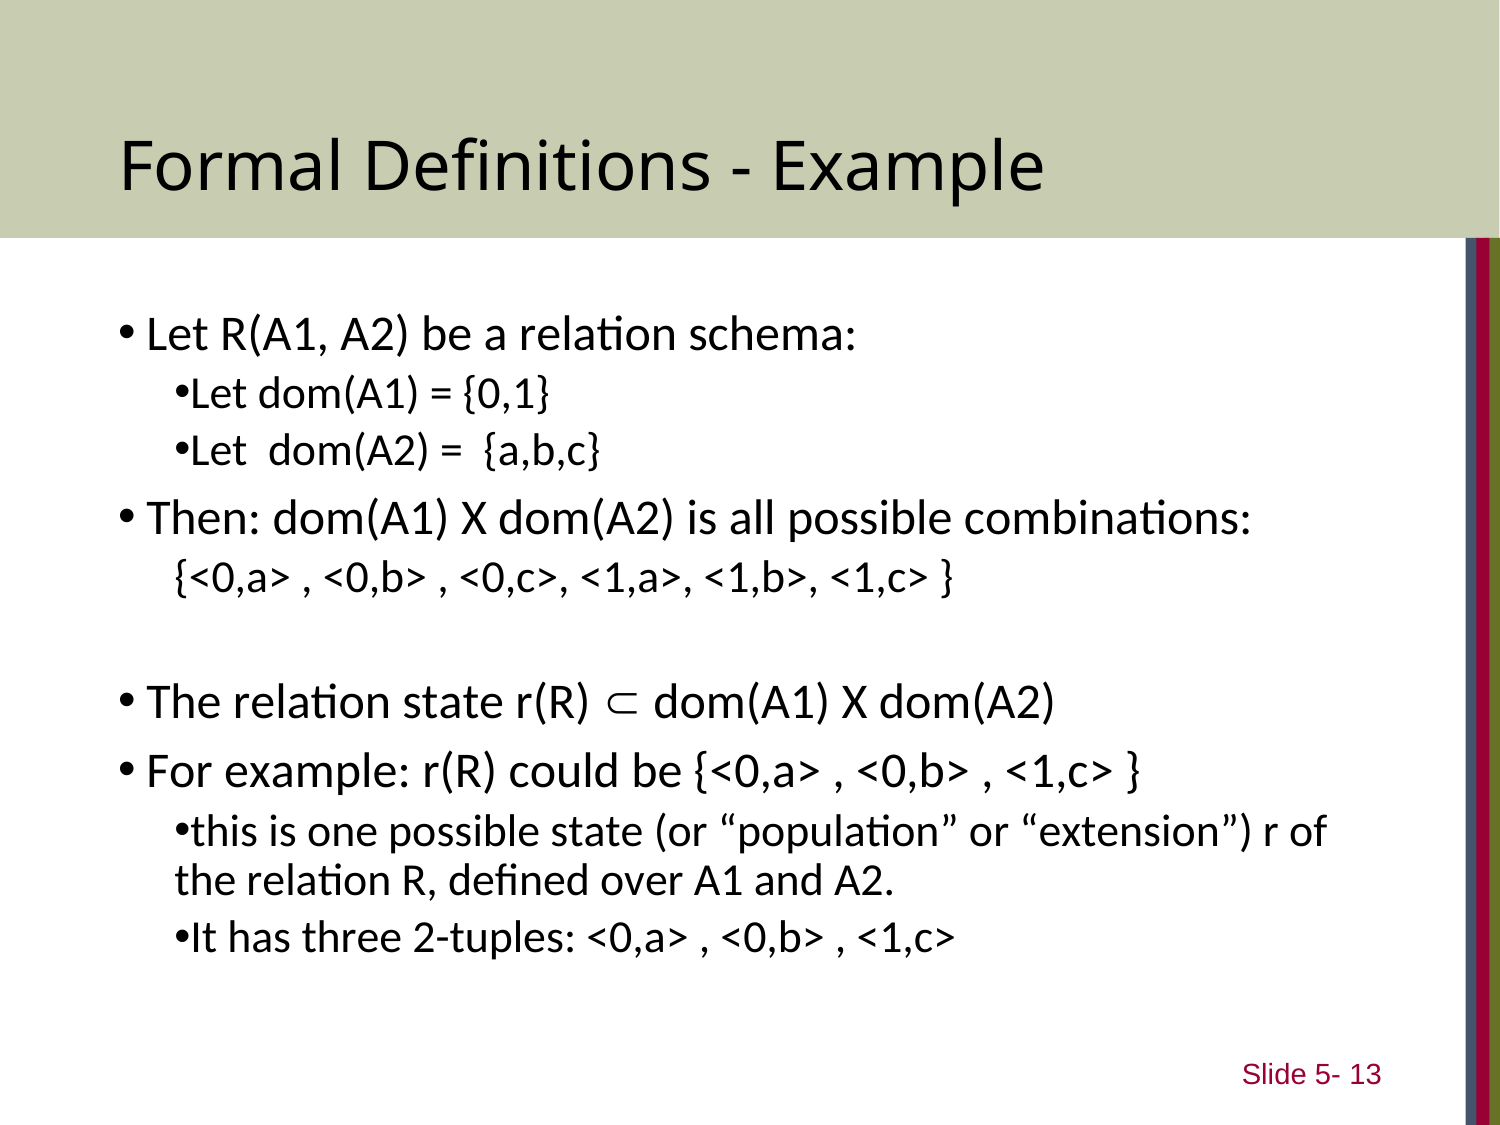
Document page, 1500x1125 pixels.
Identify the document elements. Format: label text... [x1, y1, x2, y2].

text_box Slide 5- <number> [1059, 1042, 1397, 1103]
text_box Let R(A1, A2) be a relation schema: Let dom(A1) = {0,1} Let dom(A2) = {a,b,c} Then: dom(A1) X dom(A2) is all possible combinations: {<0,a> , <0,b> , <0,c>, <1,a>, <1,b>, <1,c> } The relation state r(R)  dom(A1) X dom(A2) For example: r(R) could be {<0,a> , <0,b> , <1,c> } this is one possible state (or “population” or “extension”) r of the relation R, defined over A1 and A2. It has three 2-tuples: <0,a> , <0,b> , <1,c> [103, 299, 1397, 1014]
title Formal Definitions - Example [103, 59, 1397, 278]
